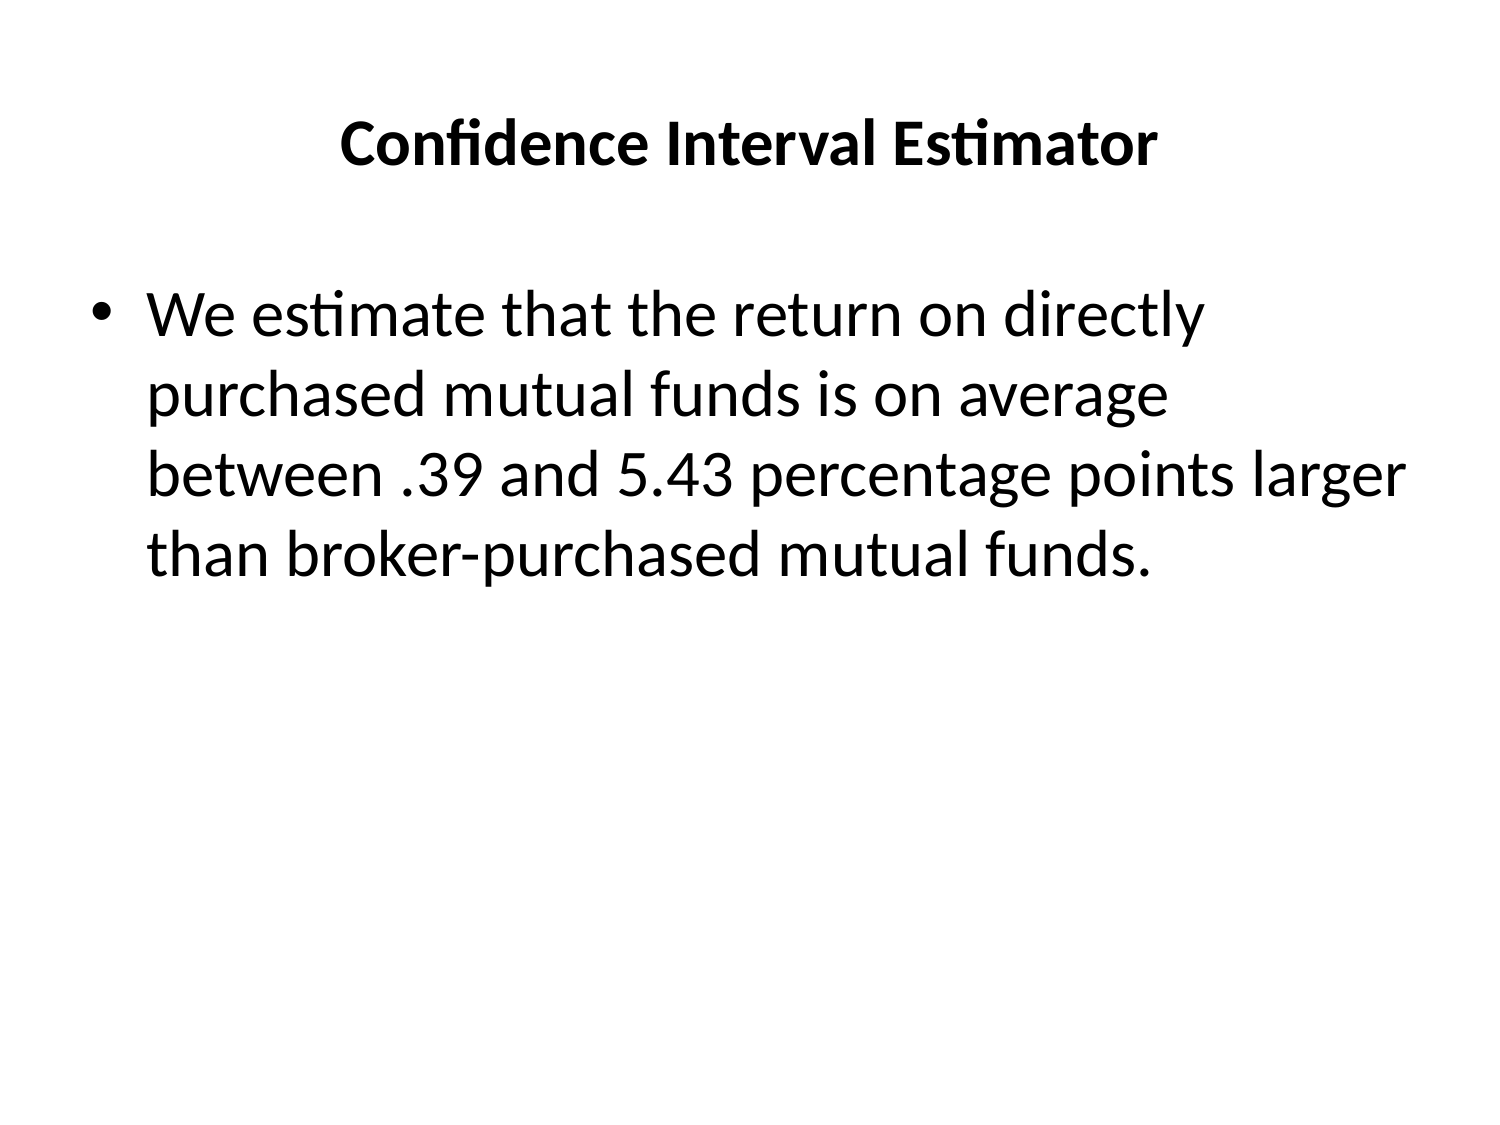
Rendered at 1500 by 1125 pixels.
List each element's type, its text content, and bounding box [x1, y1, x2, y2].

list We estimate that the return on directly purchased mutual funds is on average between .39 and 5.43 percentage points larger than broker-purchased mutual funds. [75, 262, 1425, 1005]
title Confidence Interval Estimator [75, 45, 1425, 233]
